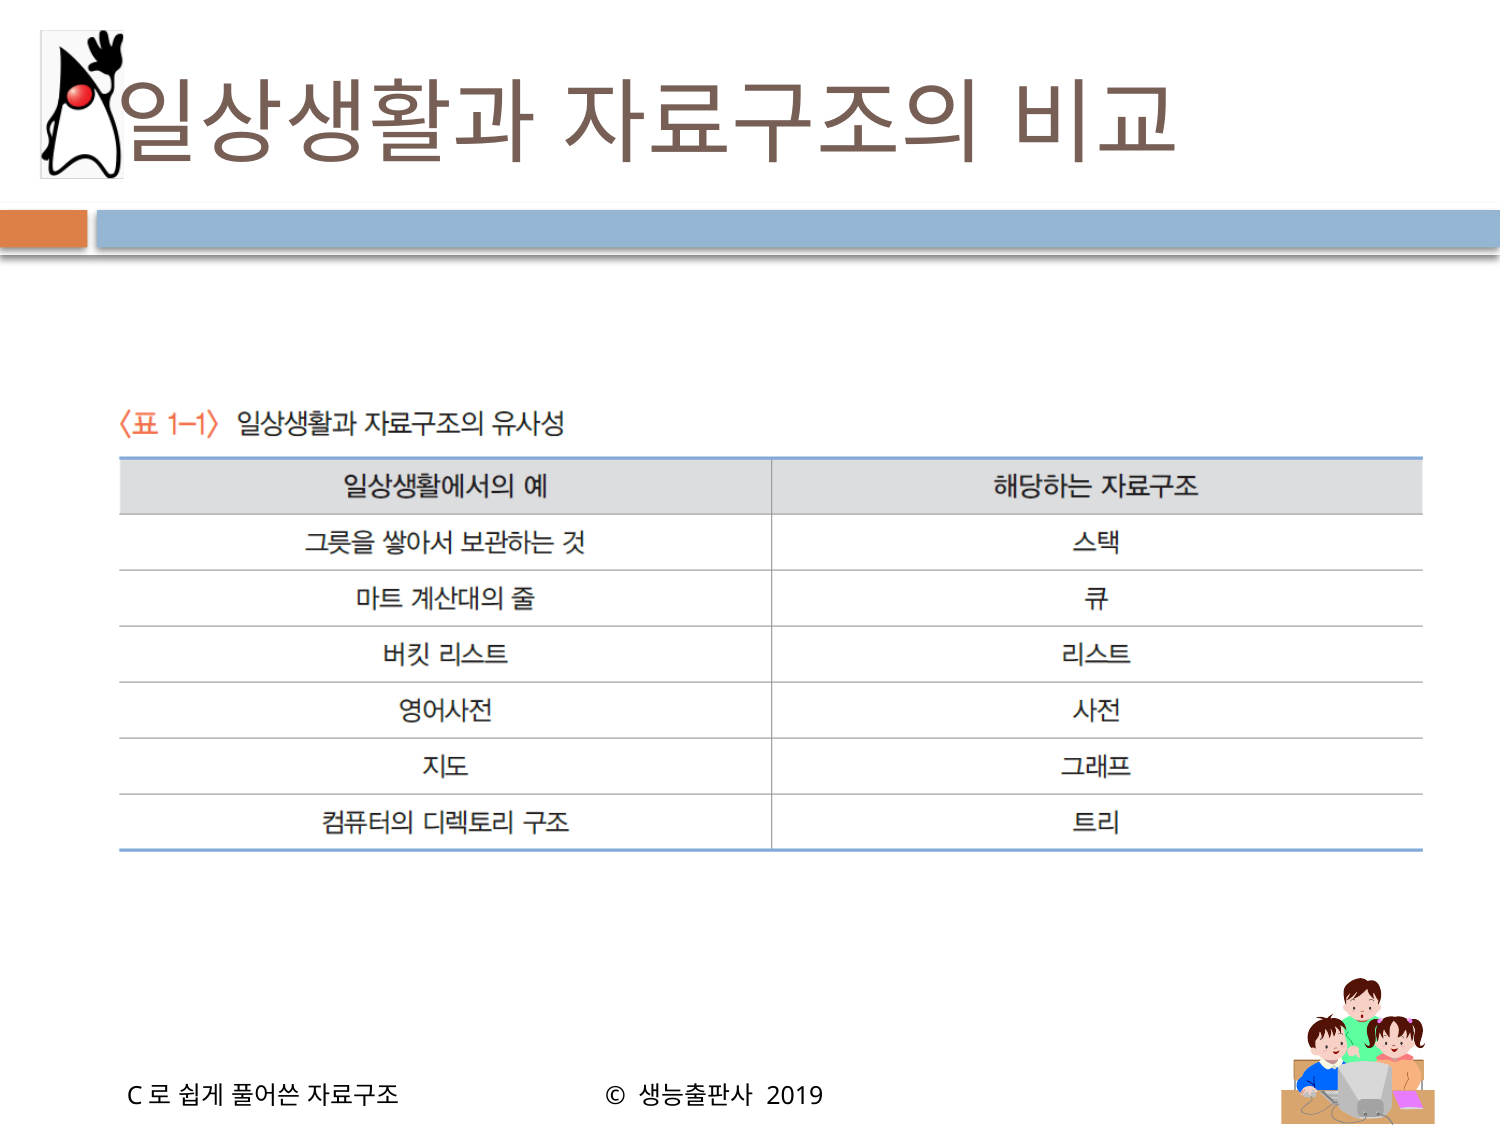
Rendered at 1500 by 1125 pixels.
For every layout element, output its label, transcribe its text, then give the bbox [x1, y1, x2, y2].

title 일상생활과 자료구조의 비교 [100, 37, 1438, 200]
picture [39, 30, 124, 179]
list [100, 393, 1439, 869]
